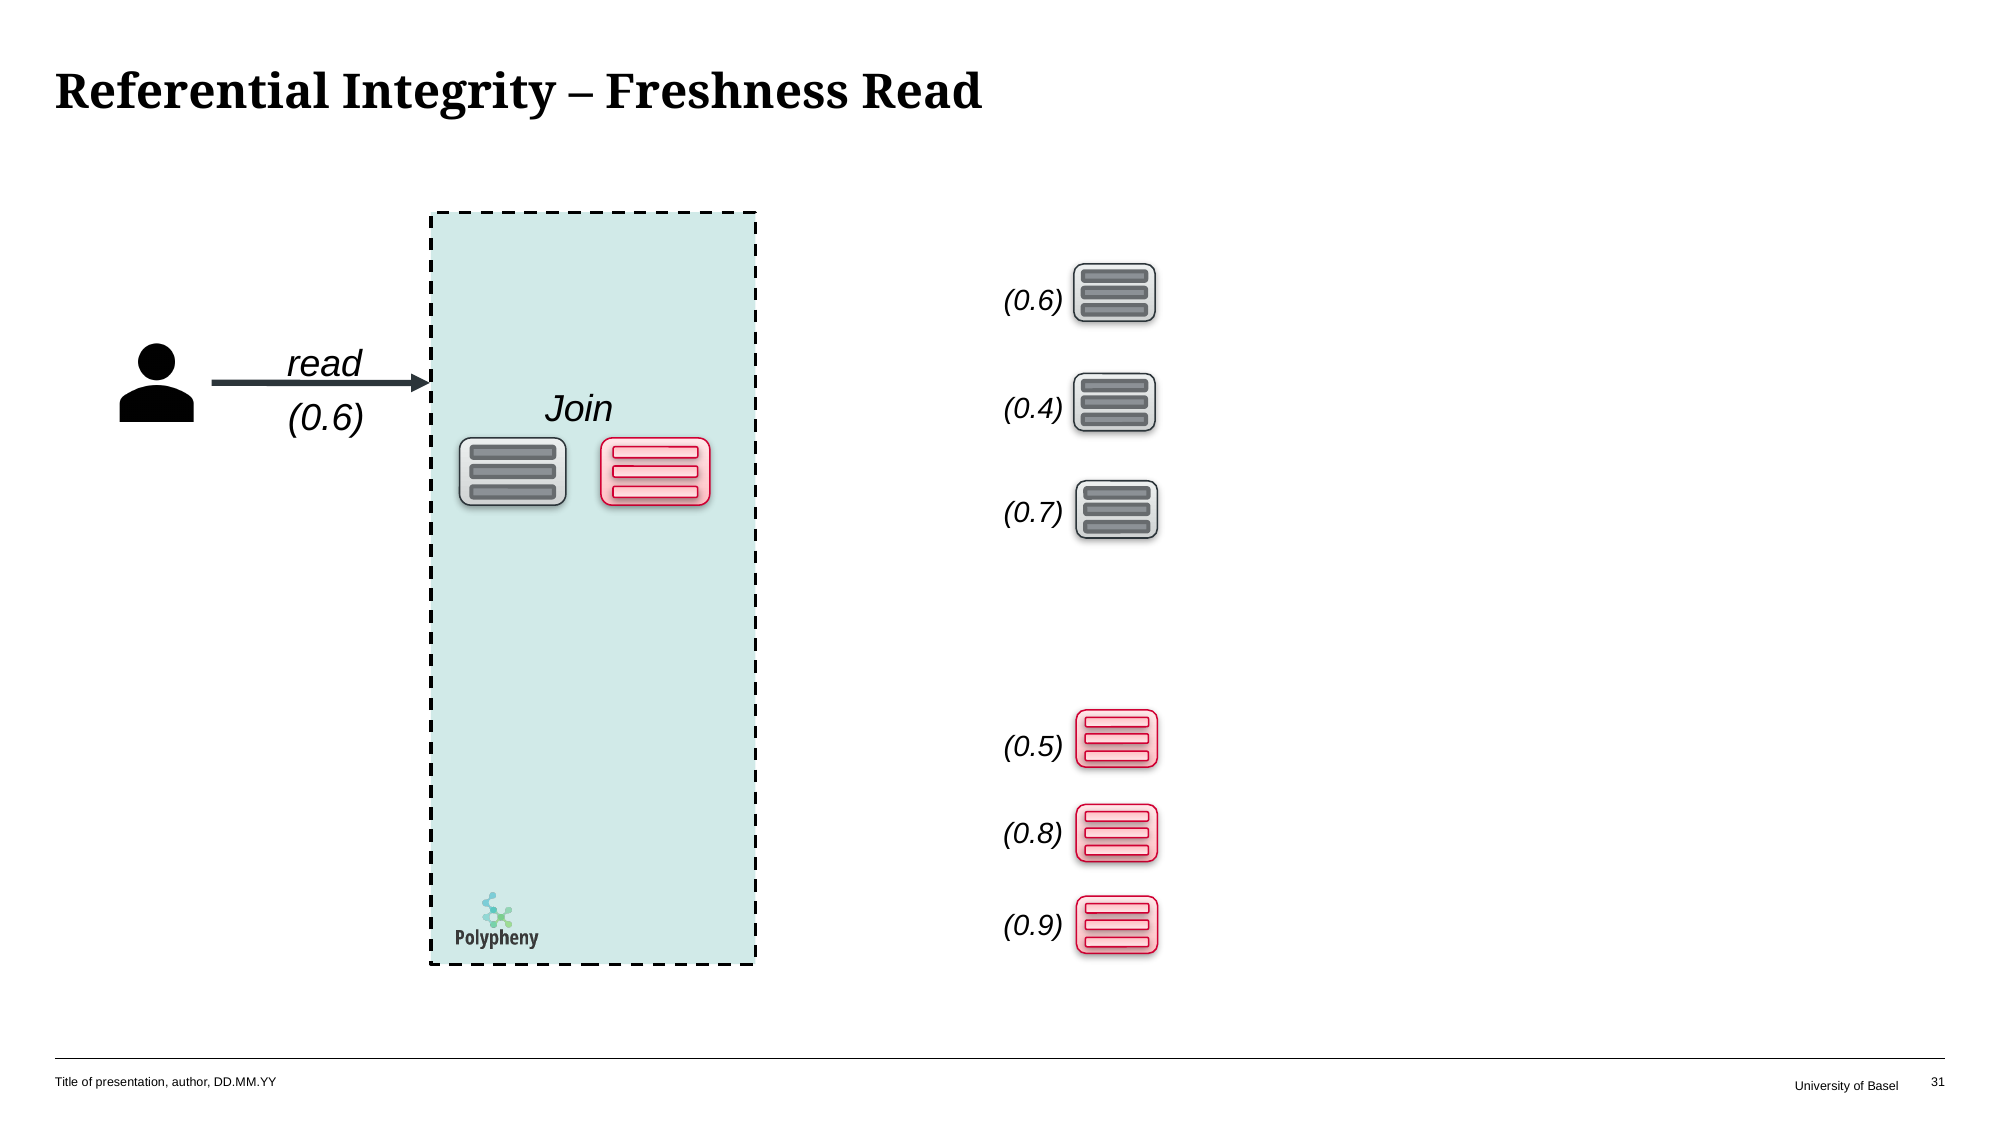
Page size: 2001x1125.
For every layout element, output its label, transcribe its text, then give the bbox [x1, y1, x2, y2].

text_box (0.4) [1003, 379, 1065, 423]
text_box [1075, 480, 1158, 539]
text_box (0.6) [287, 392, 425, 447]
text_box (0.7) [1003, 482, 1065, 527]
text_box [600, 437, 710, 506]
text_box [430, 211, 756, 980]
text_box (0.9) [1003, 895, 1065, 940]
text_box (0.6) [1003, 270, 1065, 315]
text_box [1075, 804, 1158, 862]
title Referential Integrity – Freshness Read [55, 66, 1945, 191]
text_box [1073, 373, 1156, 431]
slide_number 31 [1913, 1070, 1945, 1100]
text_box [1076, 895, 1158, 954]
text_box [459, 437, 567, 506]
text_box (0.8) [1003, 803, 1065, 848]
slide_number Title of presentation, author, DD.MM.YY [54, 1070, 528, 1100]
footer University of Basel [1496, 1070, 1913, 1100]
text_box (0.5) [1003, 716, 1065, 761]
picture [101, 327, 212, 439]
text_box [1075, 709, 1158, 768]
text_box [287, 384, 428, 392]
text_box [1073, 263, 1156, 322]
text_box read [287, 338, 425, 382]
